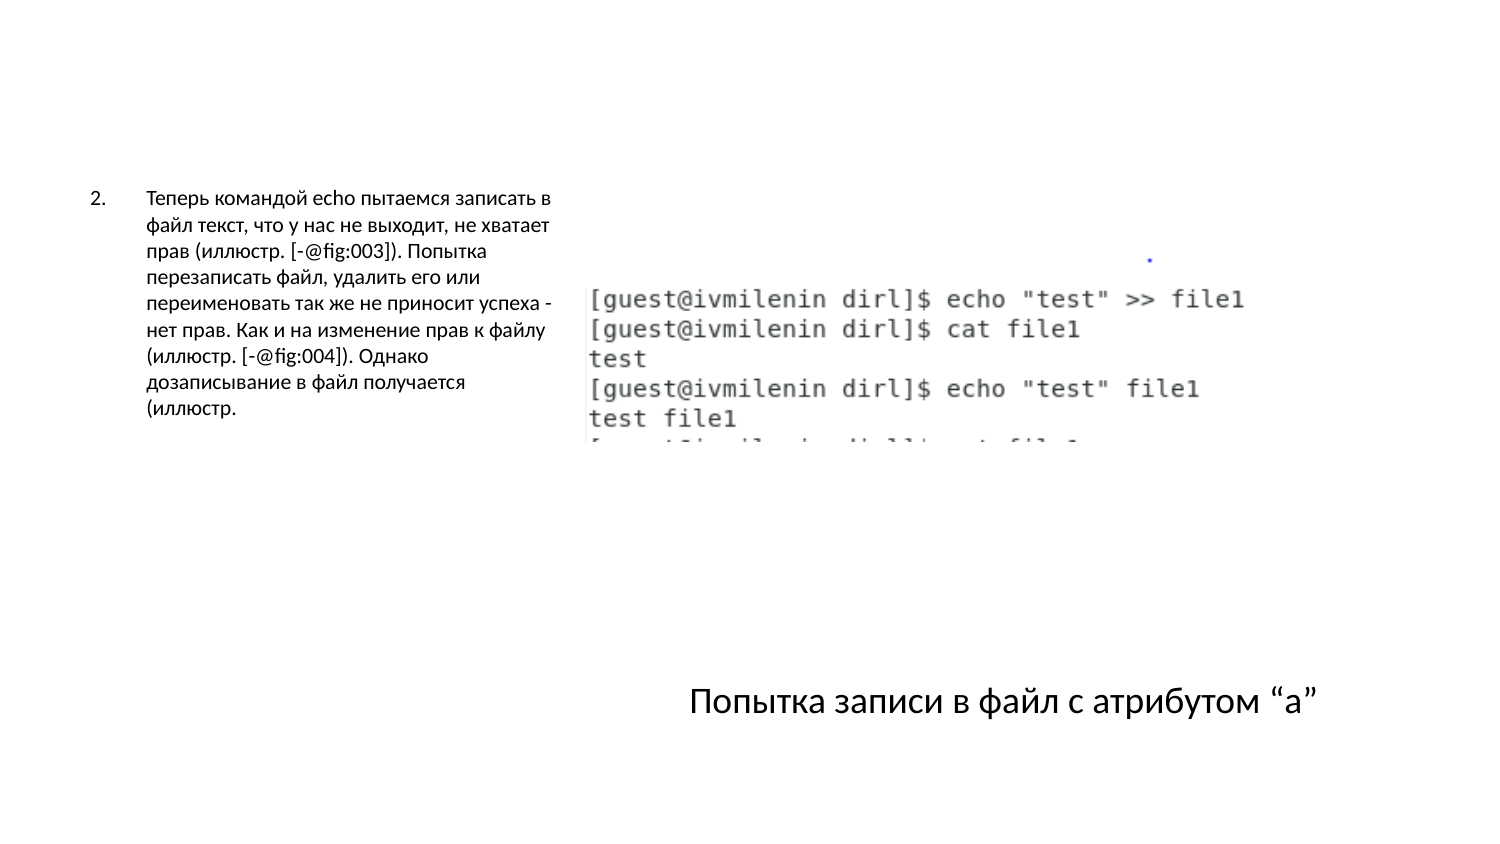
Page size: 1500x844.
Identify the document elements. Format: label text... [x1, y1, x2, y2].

picture [585, 257, 1424, 442]
text_box Попытка записи в файл с атрибутом “a” [585, 668, 1423, 753]
list Теперь командой echo пытаемся записать в файл текст, что у нас не выходит, не хватает прав (иллюстр. [-@fig:003]). Попытка перезаписать файл, удалить его или переименовать так же не приносит успеха - нет прав. Как и на изменение прав к файлу (иллюстр. [-@fig:004]). Однако дозаписывание в файл получается (иллюстр. [75, 176, 569, 754]
